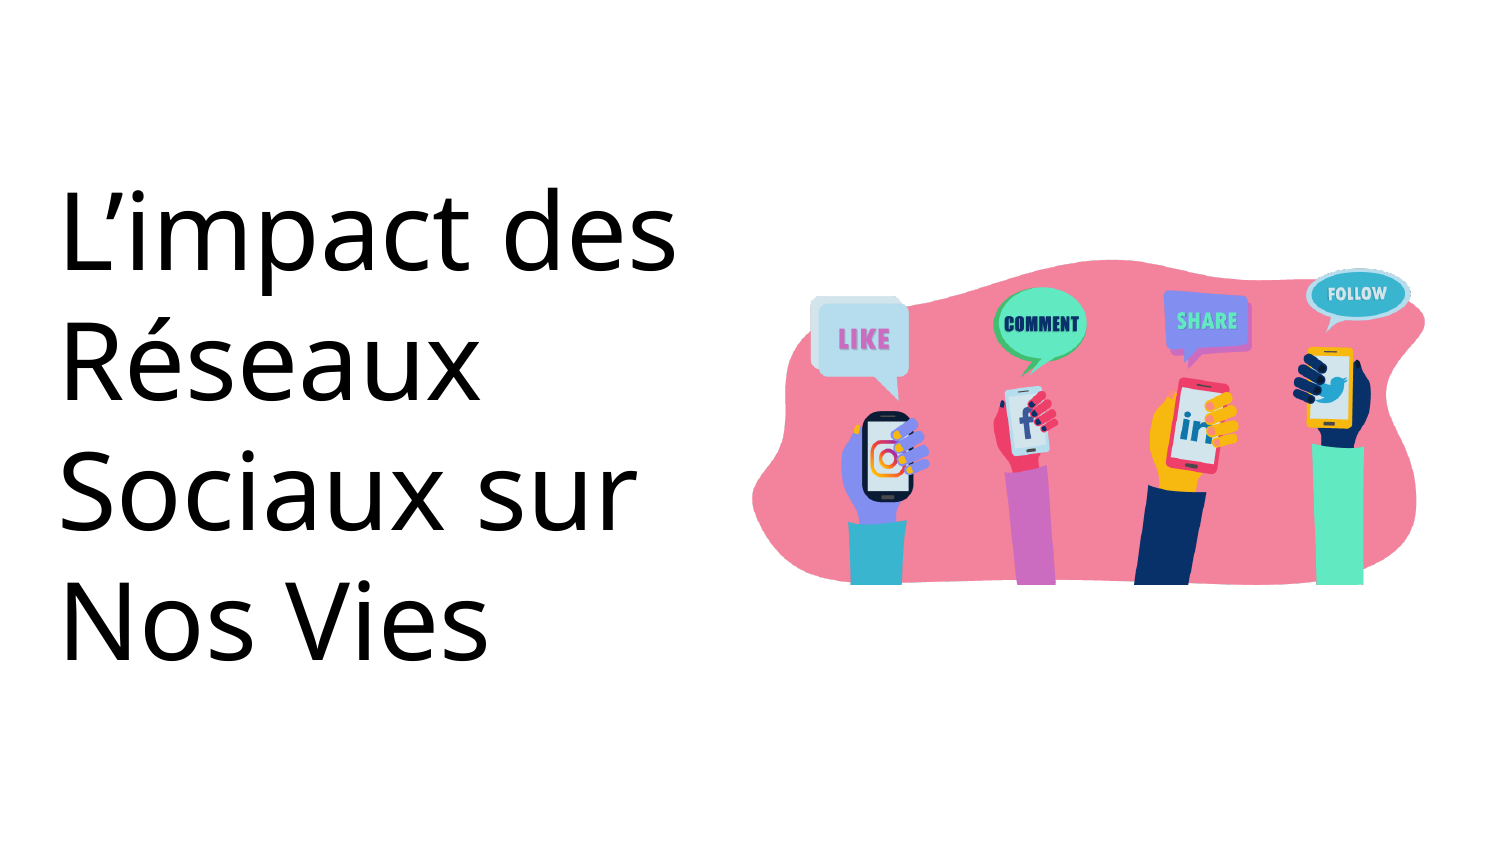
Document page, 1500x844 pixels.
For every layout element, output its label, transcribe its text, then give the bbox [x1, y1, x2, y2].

title L’impact des Réseaux Sociaux sur Nos Vies [42, 285, 744, 559]
picture [749, 258, 1427, 586]
